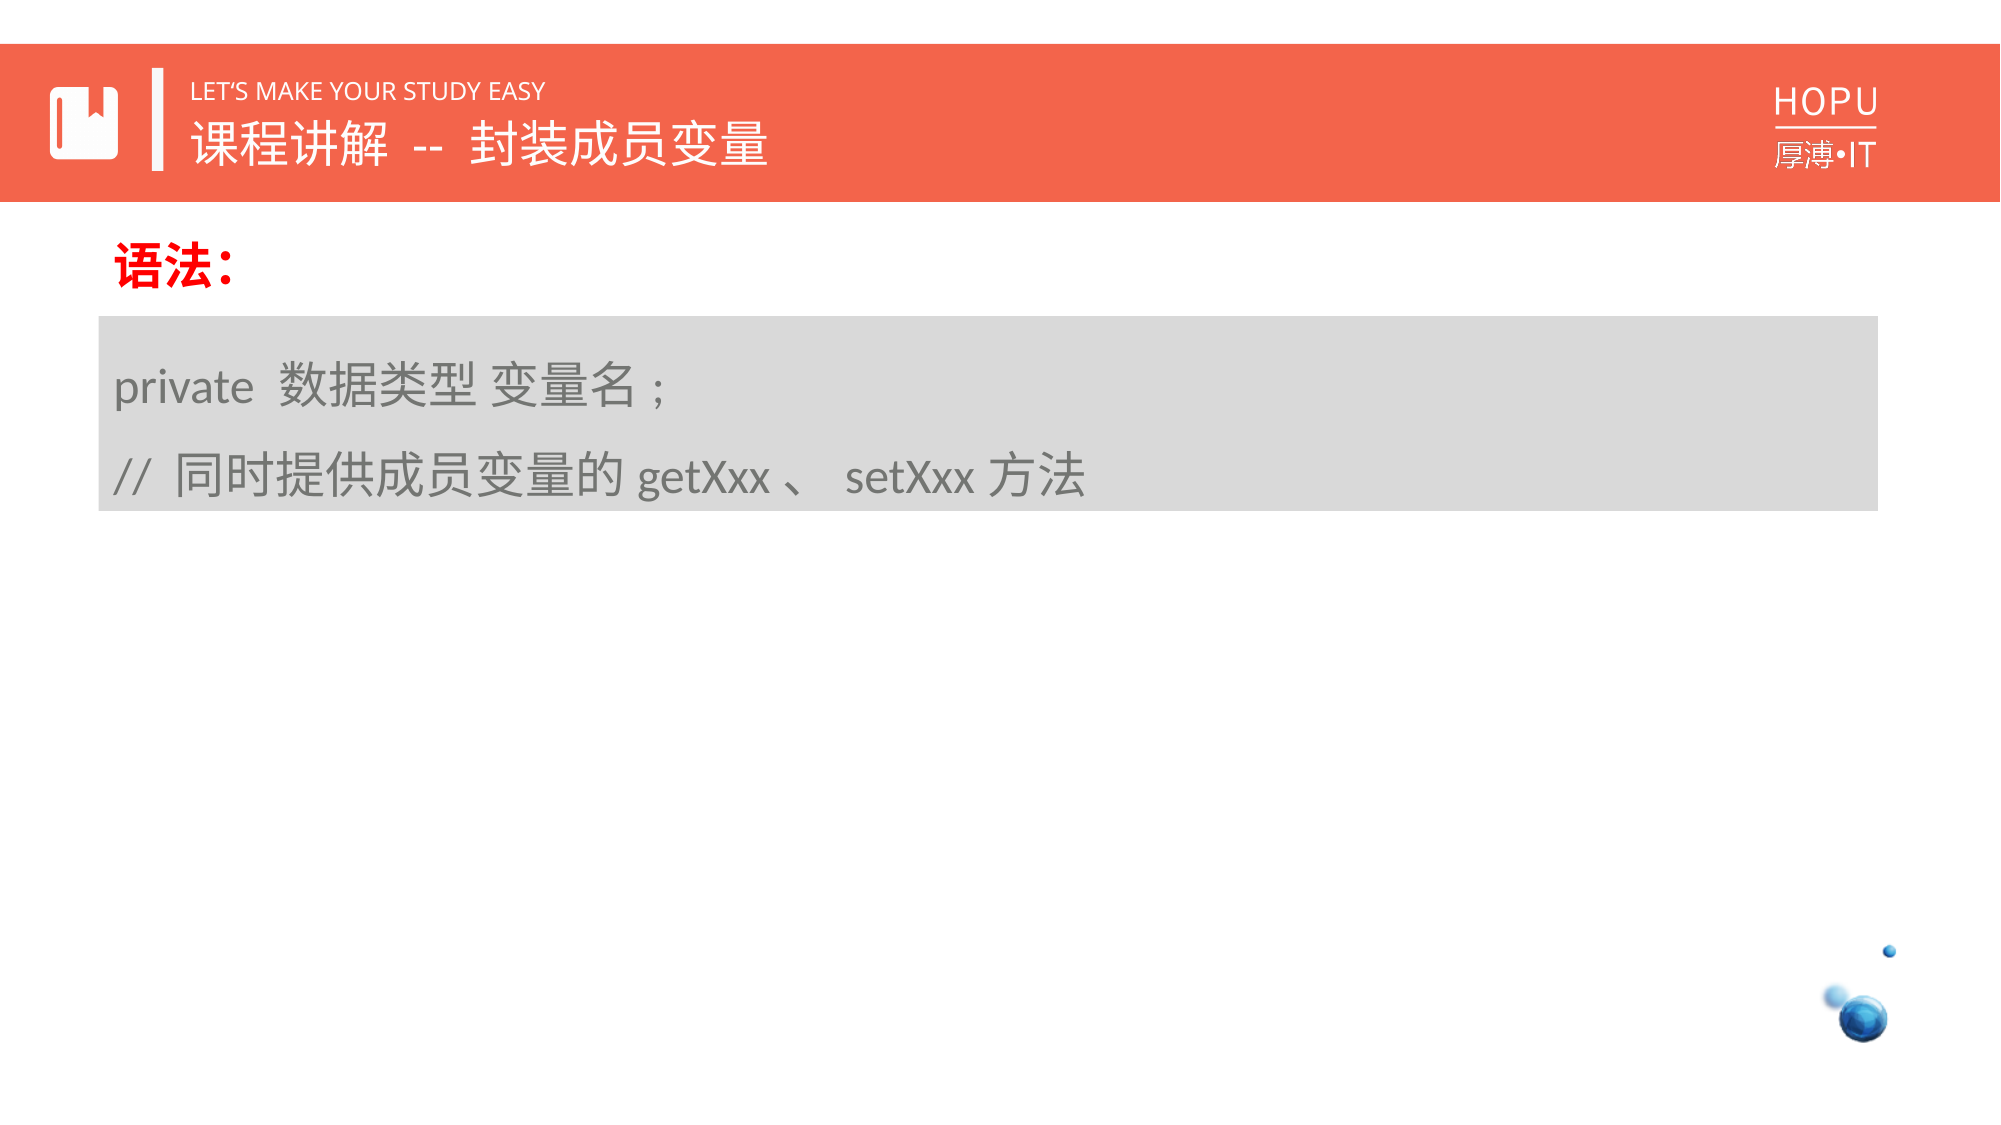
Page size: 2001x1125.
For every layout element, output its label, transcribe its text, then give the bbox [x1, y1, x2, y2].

text_box 语法： [98, 253, 279, 303]
text_box private 数据类型 变量名; // 同时提供成员变量的getXxx、setXxx方法 [98, 316, 1878, 511]
text_box LET‘S MAKE YOUR STUDY EASY [316, 67, 893, 113]
text_box 课程讲解 -- 封装成员变量 [316, 117, 1326, 180]
picture [1773, 75, 1878, 181]
text_box [316, 43, 2000, 203]
picture [0, 0, 316, 253]
picture [1773, 920, 1984, 1083]
